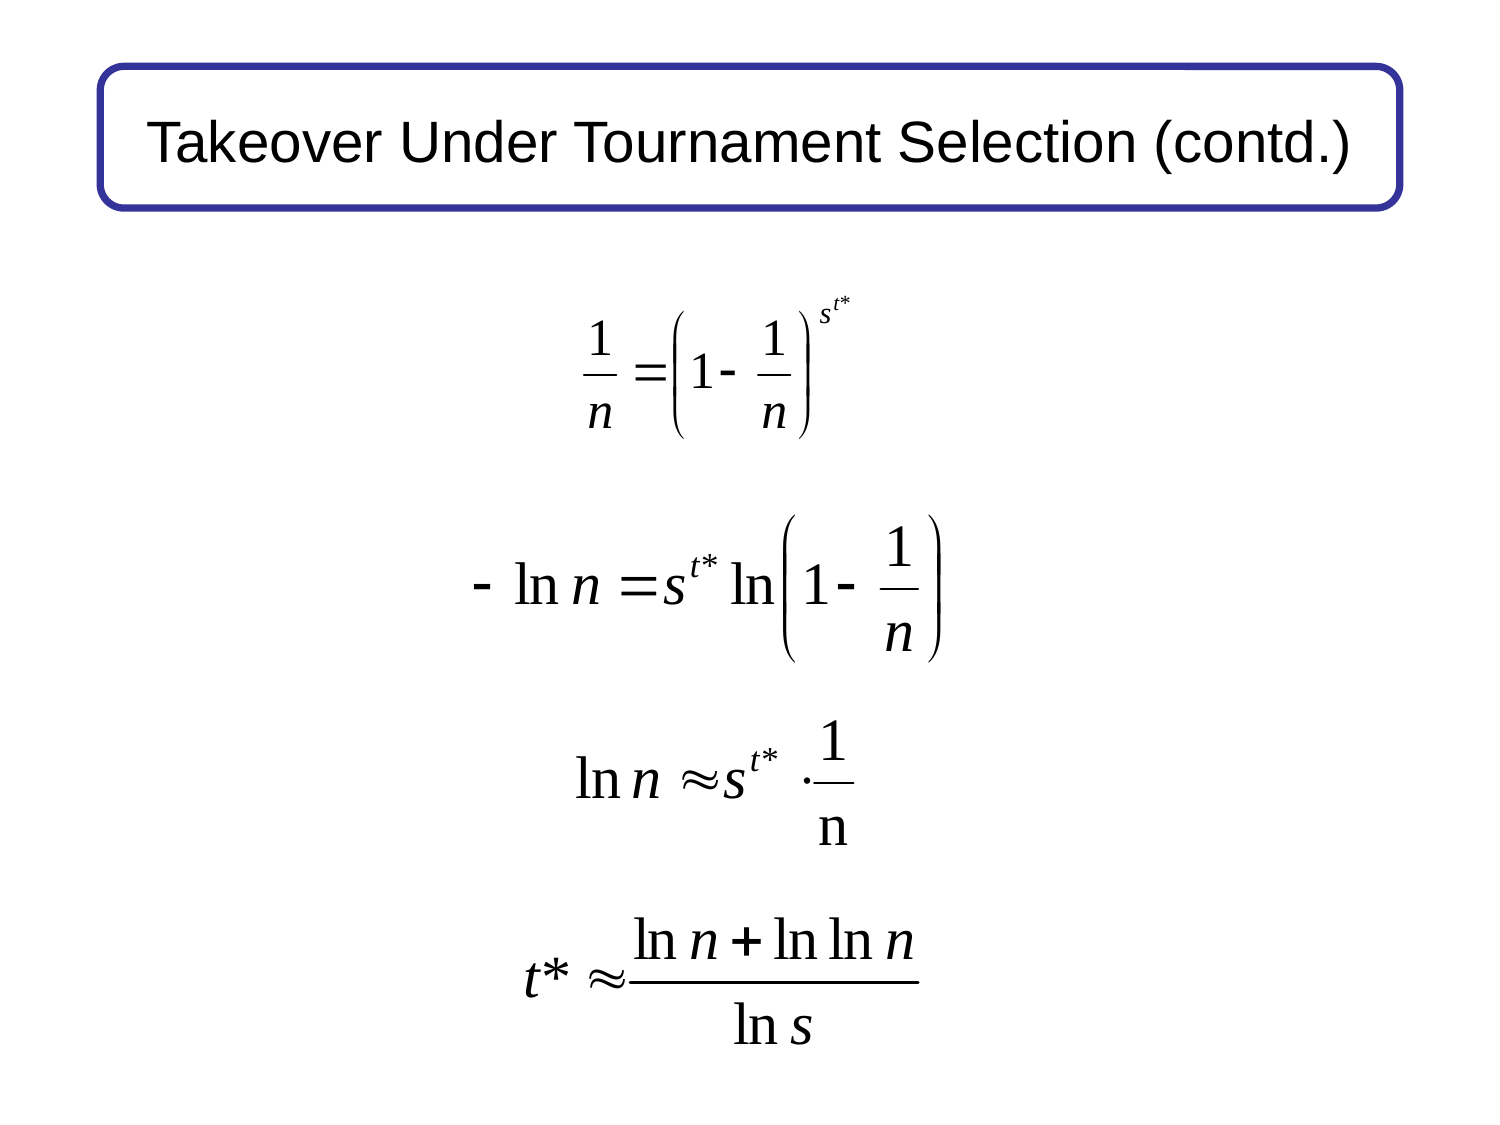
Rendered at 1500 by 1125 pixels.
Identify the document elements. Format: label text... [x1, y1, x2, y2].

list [574, 283, 863, 450]
title Takeover Under Tournament Selection (contd.) [75, 45, 1425, 233]
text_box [516, 902, 933, 1058]
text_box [462, 503, 975, 675]
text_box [566, 702, 883, 859]
